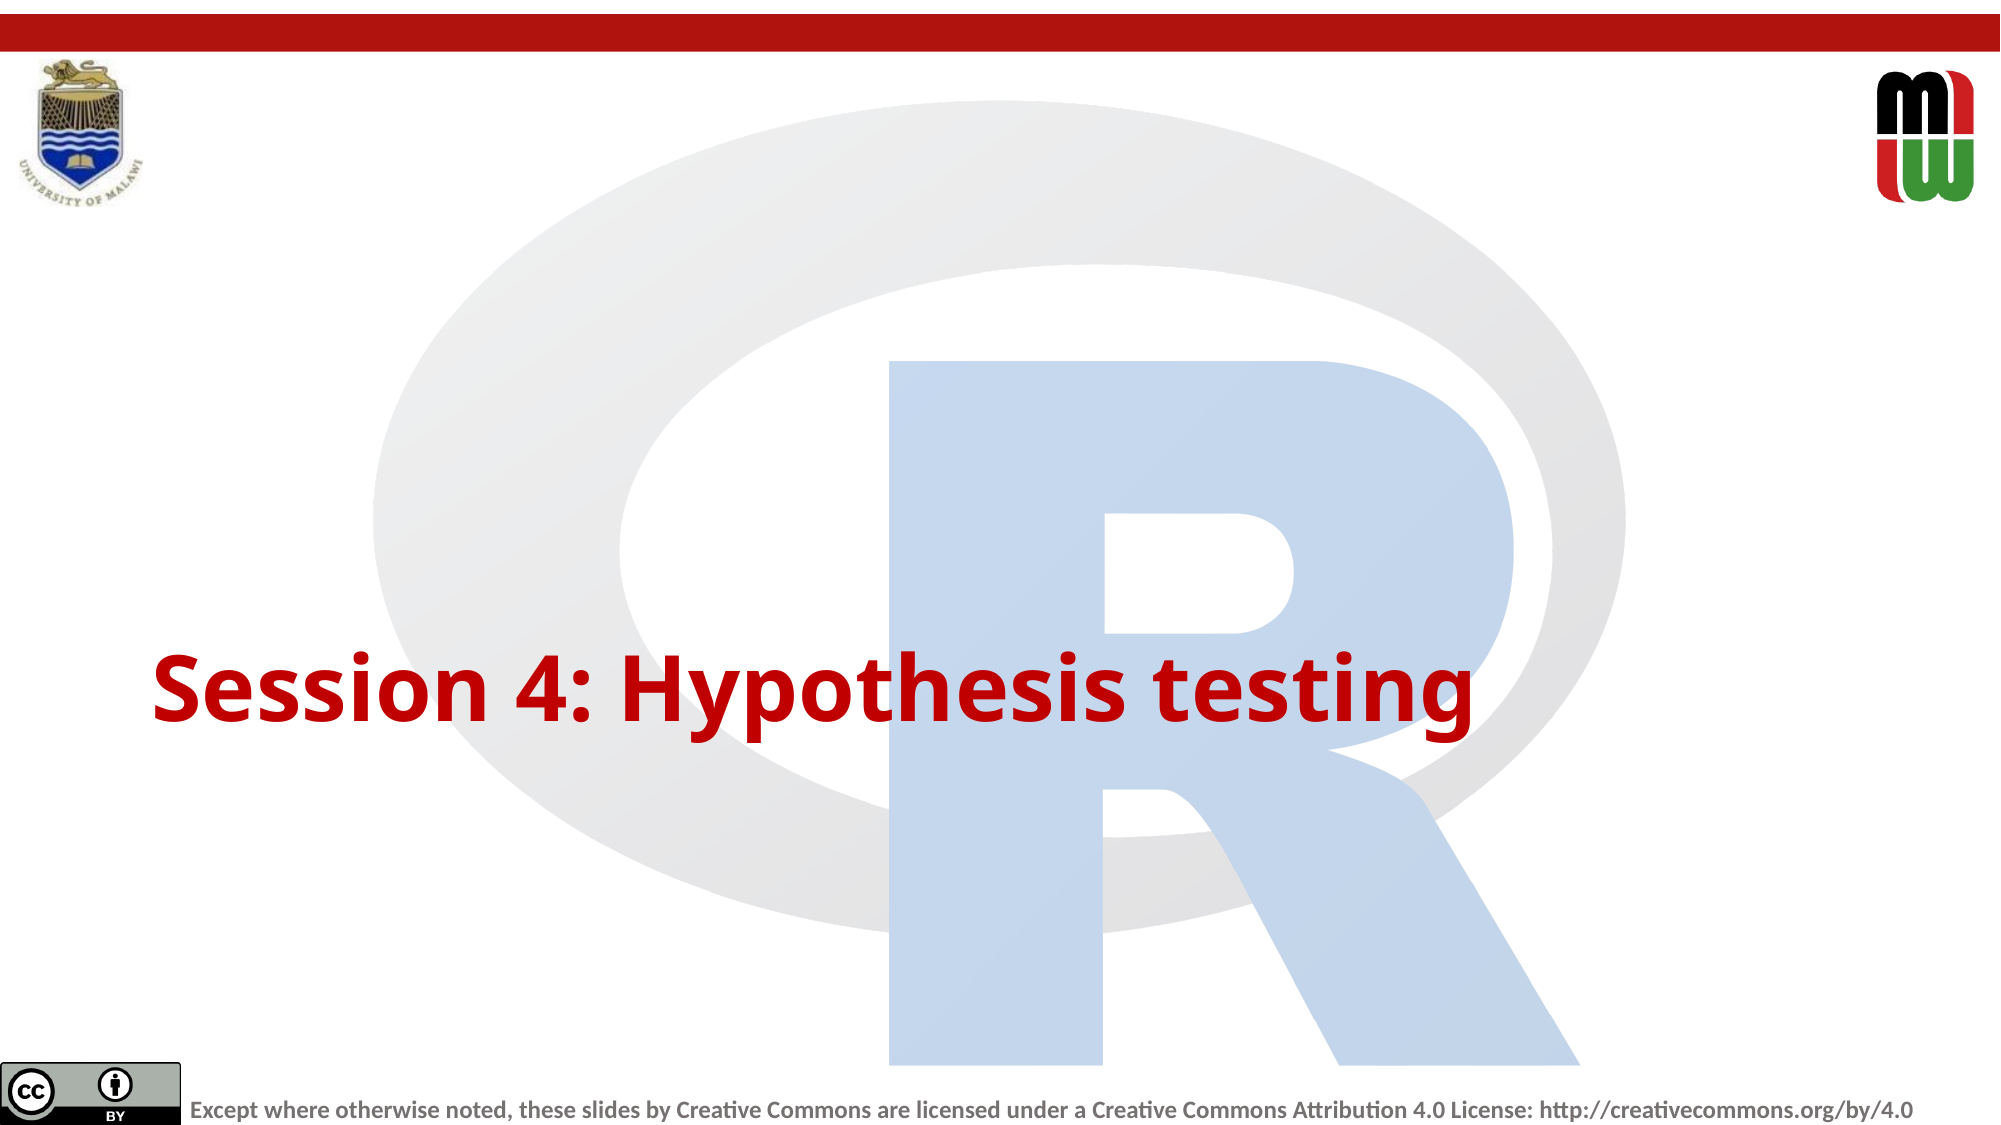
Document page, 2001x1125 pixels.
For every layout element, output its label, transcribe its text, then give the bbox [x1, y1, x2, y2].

picture [19, 59, 143, 207]
title Session 4: Hypothesis testing [136, 280, 1862, 749]
picture [0, 1062, 181, 1125]
